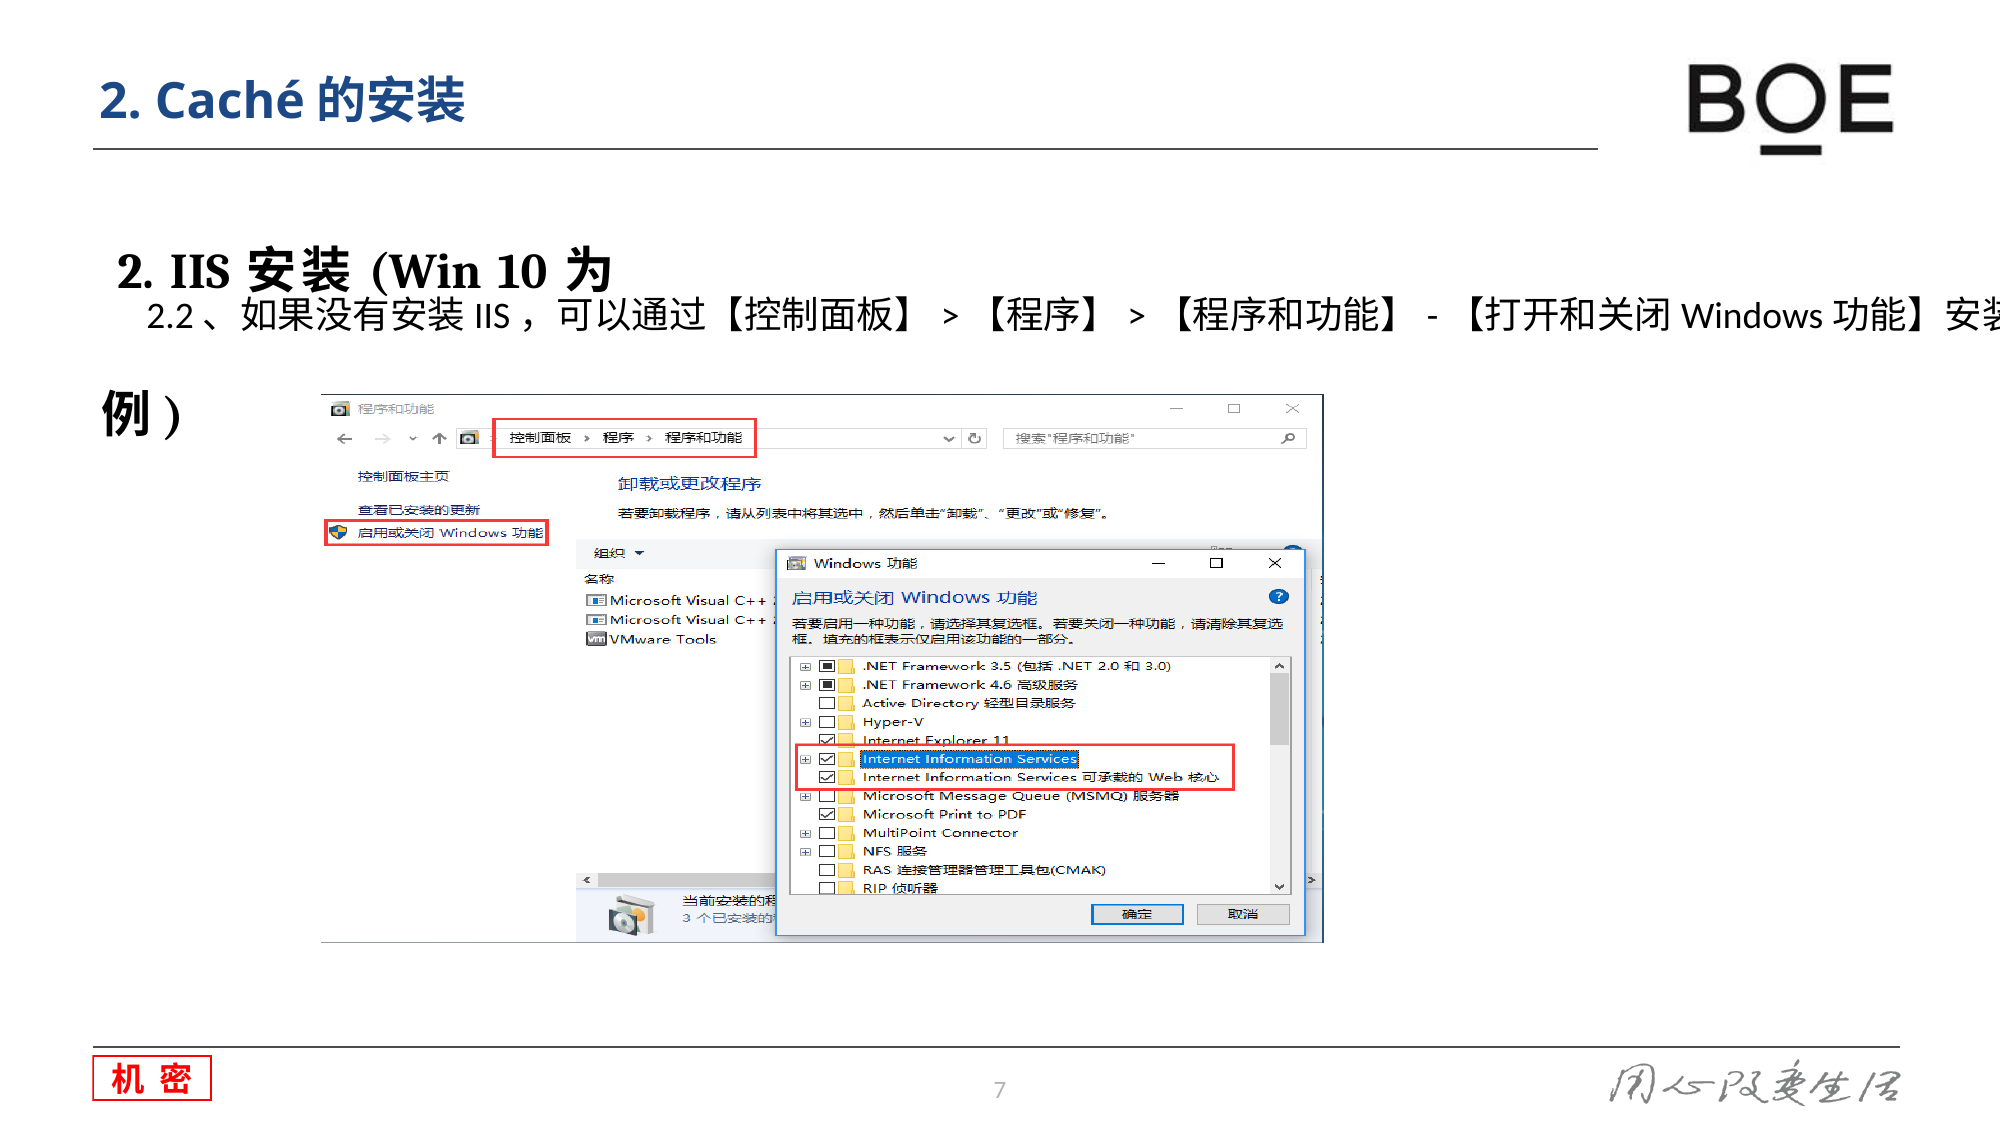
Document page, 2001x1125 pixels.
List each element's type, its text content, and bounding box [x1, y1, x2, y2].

slide_number 7 [774, 1058, 1225, 1119]
picture [321, 394, 1324, 943]
text_box 2. IIS安装(Win 10为例) [86, 147, 630, 307]
picture [1545, 975, 1961, 1125]
text_box 2.2、如果没有安装IIS，可以通过【控制面板】>【程序】>【程序和功能】-【打开和关闭Windows功能】安装 [131, 283, 2000, 344]
picture [1686, 36, 1895, 185]
text_box 2. Caché的安装 [84, 61, 683, 136]
